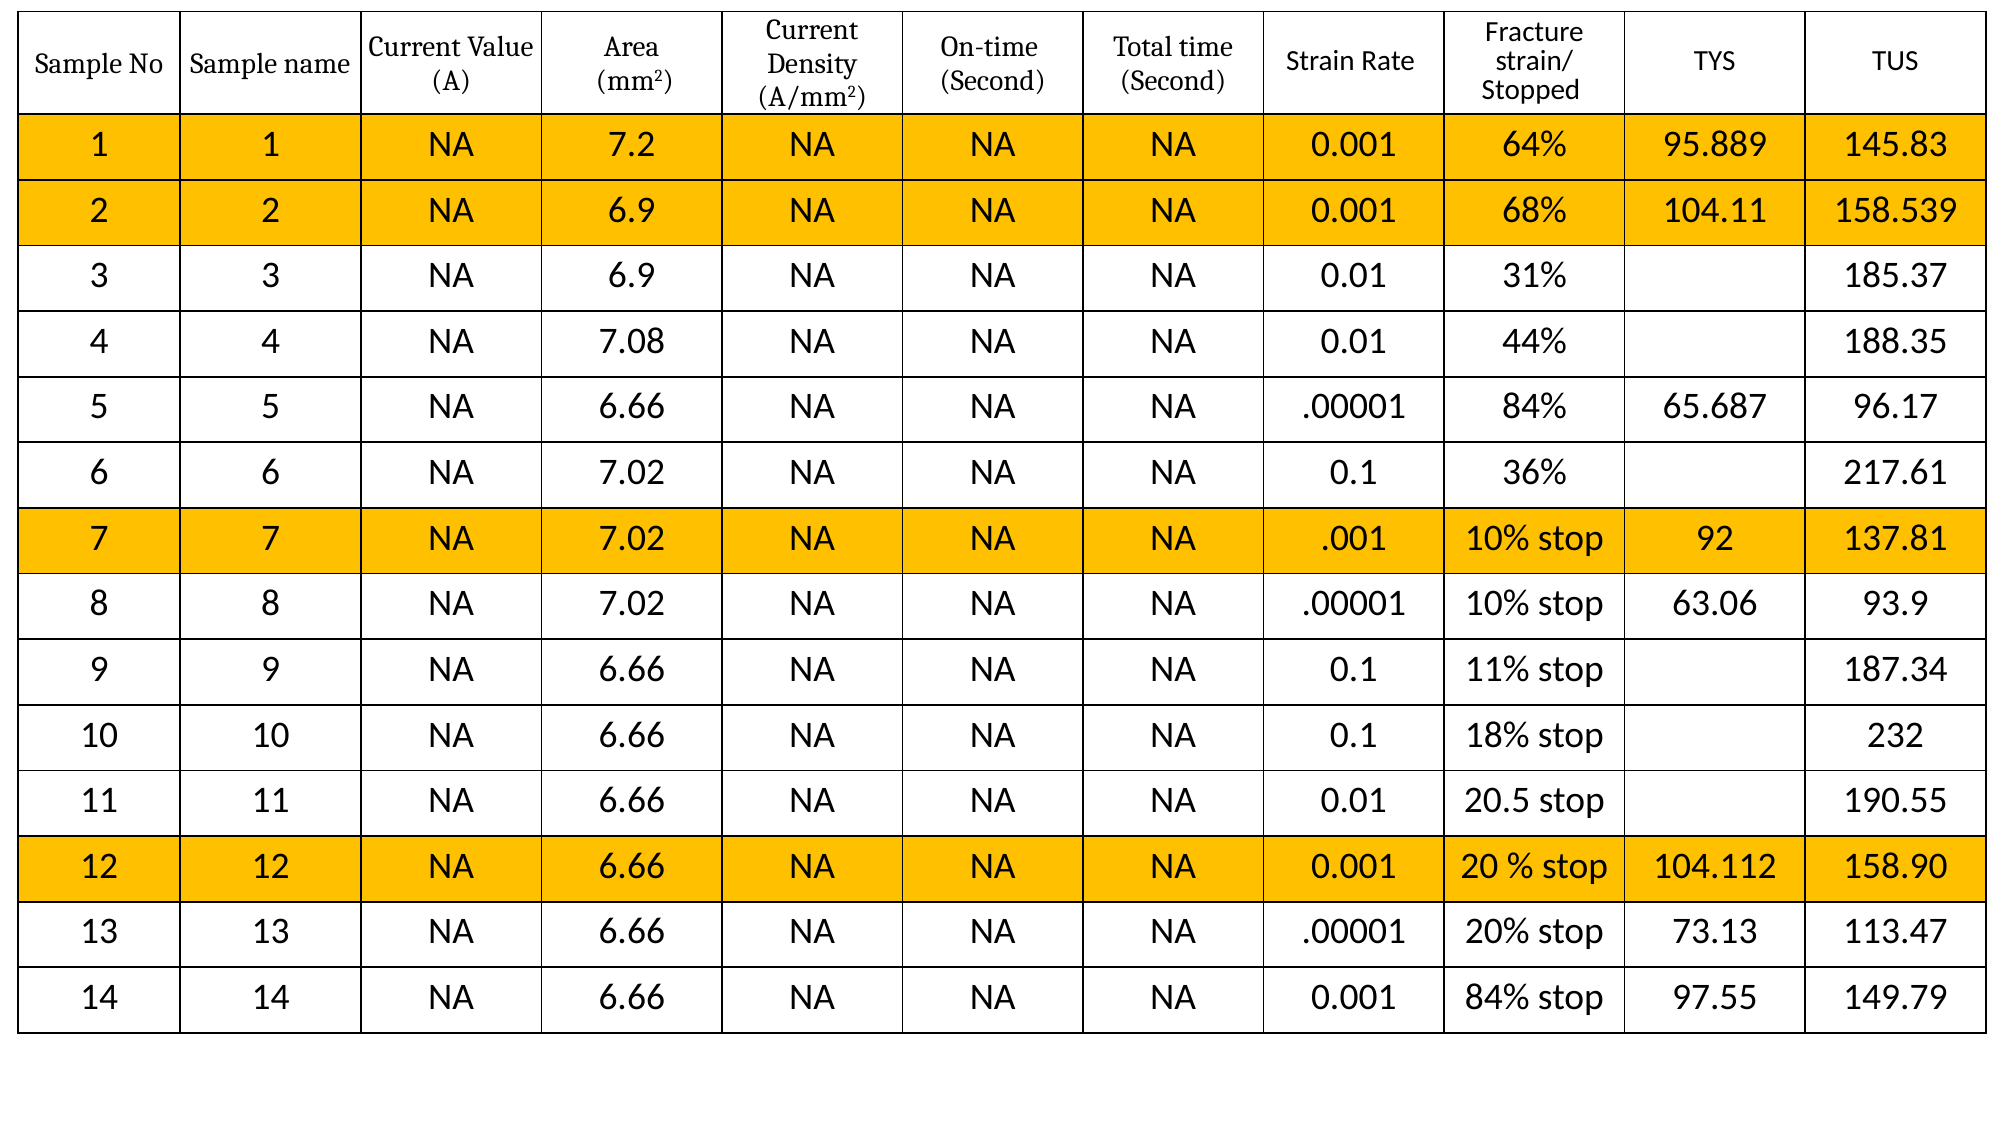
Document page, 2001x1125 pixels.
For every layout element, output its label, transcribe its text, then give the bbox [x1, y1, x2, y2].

table_cell 2 [19, 181, 179, 245]
table_cell 84% [1445, 378, 1624, 441]
table_cell NA [903, 312, 1082, 376]
table_cell NA [362, 771, 541, 835]
table_cell 0.001 [1264, 181, 1443, 245]
table_cell 7 [19, 509, 179, 573]
table_cell 6.9 [542, 181, 721, 245]
table_cell NA [1084, 181, 1263, 245]
table_cell 1 [181, 115, 360, 179]
table_cell NA [903, 903, 1082, 966]
table_cell NA [723, 903, 902, 966]
table_cell NA [1084, 640, 1263, 704]
table_cell .00001 [1264, 378, 1443, 441]
table_cell 6.66 [542, 968, 721, 1032]
table_cell .001 [1264, 509, 1443, 573]
table_cell NA [1084, 968, 1263, 1032]
table_cell 92 [1625, 509, 1804, 573]
table_cell 20.5 stop [1445, 771, 1624, 835]
table_cell 217.61 [1806, 443, 1985, 507]
table_cell 13 [181, 903, 360, 966]
table_cell 3 [181, 246, 360, 310]
table_cell NA [362, 640, 541, 704]
table_cell NA [1084, 706, 1263, 770]
table_cell 31% [1445, 246, 1624, 310]
table_cell NA [1084, 903, 1263, 966]
table_cell 36% [1445, 443, 1624, 507]
table_cell 6 [19, 443, 179, 507]
table_cell 18% stop [1445, 706, 1624, 770]
table_cell 7.02 [542, 574, 721, 638]
table_cell NA [903, 181, 1082, 245]
table_cell 7.2 [542, 115, 721, 179]
table_cell 95.889 [1625, 115, 1804, 179]
table_cell NA [723, 443, 902, 507]
table_cell NA [903, 574, 1082, 638]
table_header TUS [1806, 12, 1985, 113]
table_cell NA [723, 115, 902, 179]
table_cell .00001 [1264, 903, 1443, 966]
table_cell NA [362, 837, 541, 901]
table_header Current Density (A/mm2) [723, 12, 902, 113]
table_cell 7 [181, 509, 360, 573]
table_cell NA [1084, 115, 1263, 179]
table_cell 12 [181, 837, 360, 901]
table_header On-time (Second) [903, 12, 1082, 113]
table_cell 63.06 [1625, 574, 1804, 638]
table_cell 4 [181, 312, 360, 376]
table_cell NA [903, 443, 1082, 507]
table_cell NA [362, 246, 541, 310]
table_cell NA [723, 181, 902, 245]
table_cell .00001 [1264, 574, 1443, 638]
table_cell 93.9 [1806, 574, 1985, 638]
table_cell NA [362, 509, 541, 573]
table_cell 14 [181, 968, 360, 1032]
table_cell NA [1084, 246, 1263, 310]
table_cell 96.17 [1806, 378, 1985, 441]
table_cell 7.02 [542, 509, 721, 573]
table_cell 0.1 [1264, 706, 1443, 770]
table_header Strain Rate [1264, 12, 1443, 113]
table_cell 145.83 [1806, 115, 1985, 179]
table_cell NA [362, 181, 541, 245]
table_cell 0.1 [1264, 640, 1443, 704]
table_cell NA [1084, 509, 1263, 573]
table_cell 13 [19, 903, 179, 966]
table_cell [1625, 771, 1804, 835]
table_cell 188.35 [1806, 312, 1985, 376]
table_cell NA [1084, 443, 1263, 507]
table_cell NA [903, 115, 1082, 179]
table_cell NA [1084, 574, 1263, 638]
table_cell 97.55 [1625, 968, 1804, 1032]
table_cell 10 [181, 706, 360, 770]
table_cell 6.66 [542, 640, 721, 704]
table_cell 0.001 [1264, 968, 1443, 1032]
table_cell NA [723, 837, 902, 901]
table_cell 11% stop [1445, 640, 1624, 704]
table_cell [1625, 706, 1804, 770]
table_cell 14 [19, 968, 179, 1032]
table_cell NA [903, 771, 1082, 835]
table_cell NA [362, 115, 541, 179]
table_cell NA [723, 509, 902, 573]
table_cell 190.55 [1806, 771, 1985, 835]
table_header TYS [1625, 12, 1804, 113]
table_cell 8 [181, 574, 360, 638]
table_cell 84% stop [1445, 968, 1624, 1032]
table_cell NA [903, 378, 1082, 441]
table_cell 104.112 [1625, 837, 1804, 901]
table_cell 0.1 [1264, 443, 1443, 507]
table_header Sample name [181, 12, 360, 113]
table_cell [1625, 443, 1804, 507]
table_cell NA [723, 378, 902, 441]
table_cell NA [903, 246, 1082, 310]
table_cell NA [903, 640, 1082, 704]
table_cell 9 [181, 640, 360, 704]
table_cell NA [723, 312, 902, 376]
table_cell 20% stop [1445, 903, 1624, 966]
table_cell 0.001 [1264, 115, 1443, 179]
table_cell 158.539 [1806, 181, 1985, 245]
table_cell 7.02 [542, 443, 721, 507]
table_cell NA [1084, 312, 1263, 376]
table_cell 2 [181, 181, 360, 245]
table_cell NA [903, 968, 1082, 1032]
table_cell NA [903, 837, 1082, 901]
table_cell 11 [181, 771, 360, 835]
table_cell 232 [1806, 706, 1985, 770]
table_cell 7.08 [542, 312, 721, 376]
table_cell NA [723, 574, 902, 638]
table_cell 4 [19, 312, 179, 376]
table_cell NA [1084, 837, 1263, 901]
table_cell 149.79 [1806, 968, 1985, 1032]
table_cell NA [362, 706, 541, 770]
table_cell NA [362, 903, 541, 966]
table_cell 6.66 [542, 378, 721, 441]
table_cell [1625, 640, 1804, 704]
table_cell 6.9 [542, 246, 721, 310]
table_header Total time (Second) [1084, 12, 1263, 113]
table_cell 0.001 [1264, 837, 1443, 901]
table_cell NA [723, 706, 902, 770]
table_cell [1625, 246, 1804, 310]
table_cell 6 [181, 443, 360, 507]
table_cell 137.81 [1806, 509, 1985, 573]
table_cell NA [723, 640, 902, 704]
table_cell [1625, 312, 1804, 376]
table_cell 10% stop [1445, 509, 1624, 573]
table_cell NA [362, 574, 541, 638]
table_cell 1 [19, 115, 179, 179]
table_cell 6.66 [542, 837, 721, 901]
table_cell 3 [19, 246, 179, 310]
table_header Sample No [19, 12, 179, 113]
table_cell 6.66 [542, 903, 721, 966]
table_cell 10 [19, 706, 179, 770]
table_cell 9 [19, 640, 179, 704]
table_cell NA [1084, 771, 1263, 835]
table_cell NA [723, 968, 902, 1032]
table_cell 12 [19, 837, 179, 901]
table_cell 73.13 [1625, 903, 1804, 966]
table_cell 187.34 [1806, 640, 1985, 704]
table_cell 0.01 [1264, 312, 1443, 376]
table_cell 11 [19, 771, 179, 835]
table_cell NA [362, 443, 541, 507]
table_cell 6.66 [542, 771, 721, 835]
table_cell 5 [19, 378, 179, 441]
table_cell 68% [1445, 181, 1624, 245]
table_cell 0.01 [1264, 771, 1443, 835]
table_header Current Value (A) [362, 12, 541, 113]
table_cell 20 % stop [1445, 837, 1624, 901]
table_cell 65.687 [1625, 378, 1804, 441]
table_cell 158.90 [1806, 837, 1985, 901]
table_cell 64% [1445, 115, 1624, 179]
table_cell 113.47 [1806, 903, 1985, 966]
table_cell 5 [181, 378, 360, 441]
table_cell NA [723, 246, 902, 310]
table_cell NA [723, 771, 902, 835]
table_header Fracture strain/ Stopped [1445, 12, 1624, 113]
table_cell NA [903, 706, 1082, 770]
table_cell NA [362, 378, 541, 441]
table_cell NA [362, 312, 541, 376]
table_cell NA [1084, 378, 1263, 441]
table_cell NA [362, 968, 541, 1032]
table_cell 0.01 [1264, 246, 1443, 310]
table_cell 10% stop [1445, 574, 1624, 638]
table_cell 8 [19, 574, 179, 638]
table_cell 6.66 [542, 706, 721, 770]
table_cell 185.37 [1806, 246, 1985, 310]
table_header Area (mm2) [542, 12, 721, 113]
table_cell 44% [1445, 312, 1624, 376]
table_cell NA [903, 509, 1082, 573]
table_cell 104.11 [1625, 181, 1804, 245]
